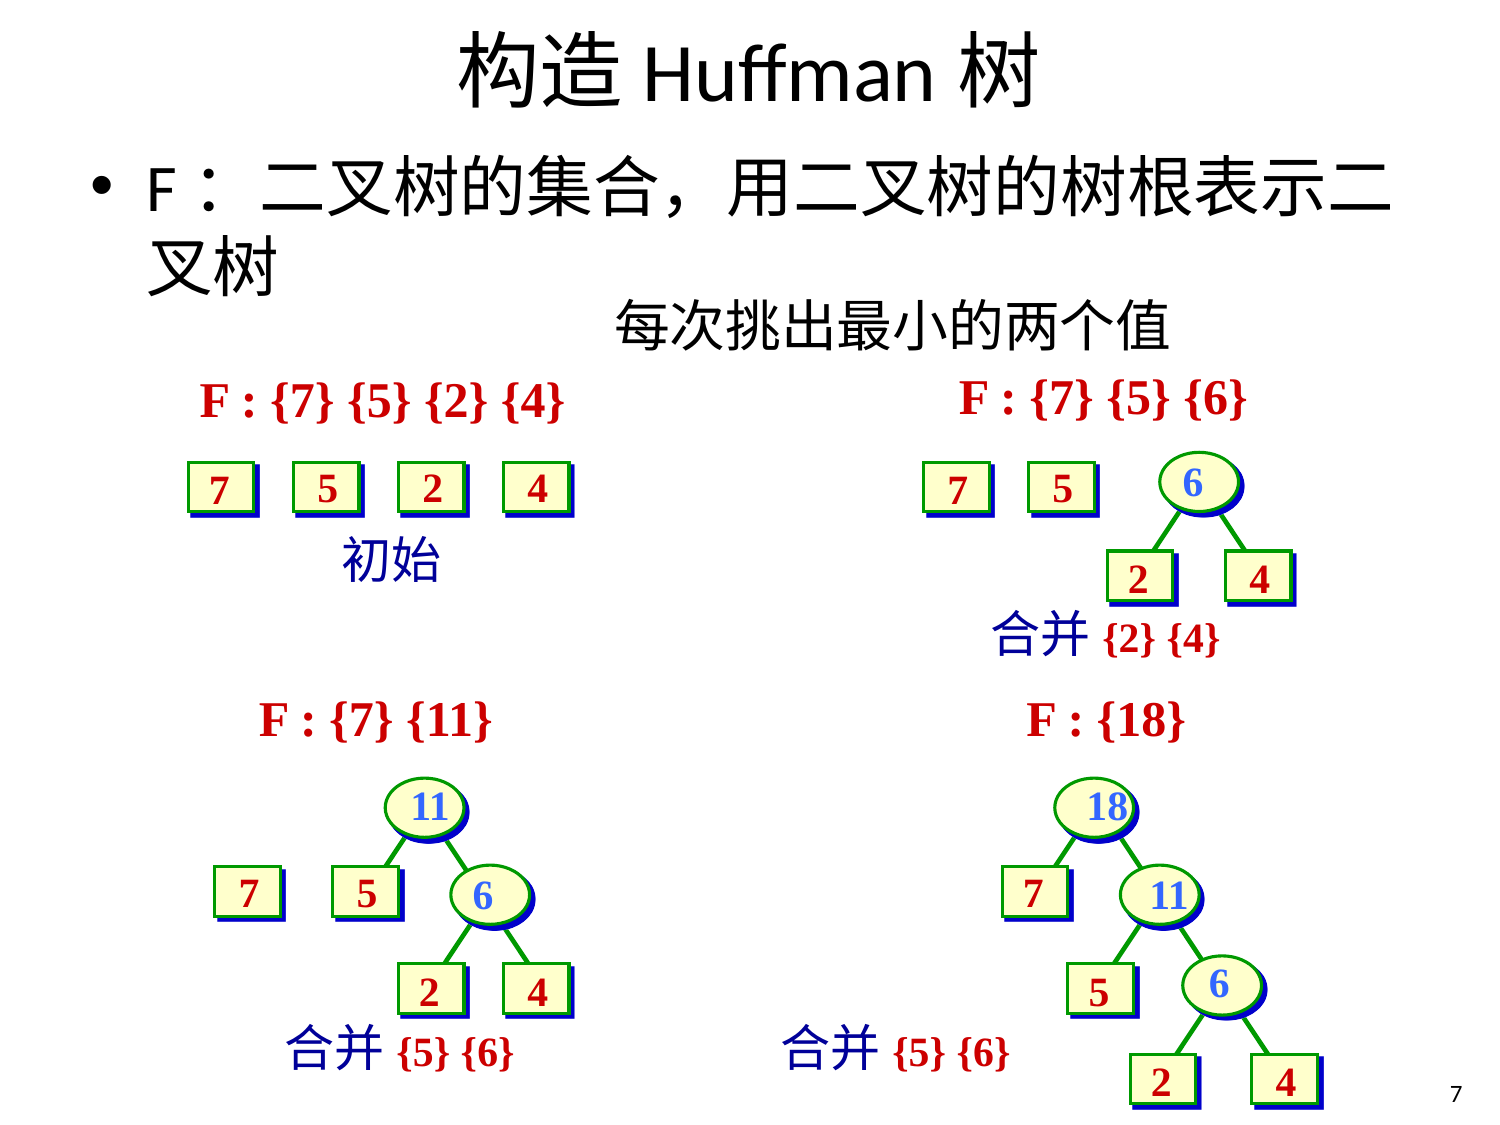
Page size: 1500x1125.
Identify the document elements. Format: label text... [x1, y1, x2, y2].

text_box 每次挑出最小的两个值 [391, 283, 1395, 366]
list F：二叉树的集合，用二叉树的树根表示二叉树 [75, 137, 1425, 1125]
title 构造Huffman树 [73, 0, 1424, 138]
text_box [93, 344, 1337, 1124]
slide_number 7 [1435, 1070, 1500, 1125]
